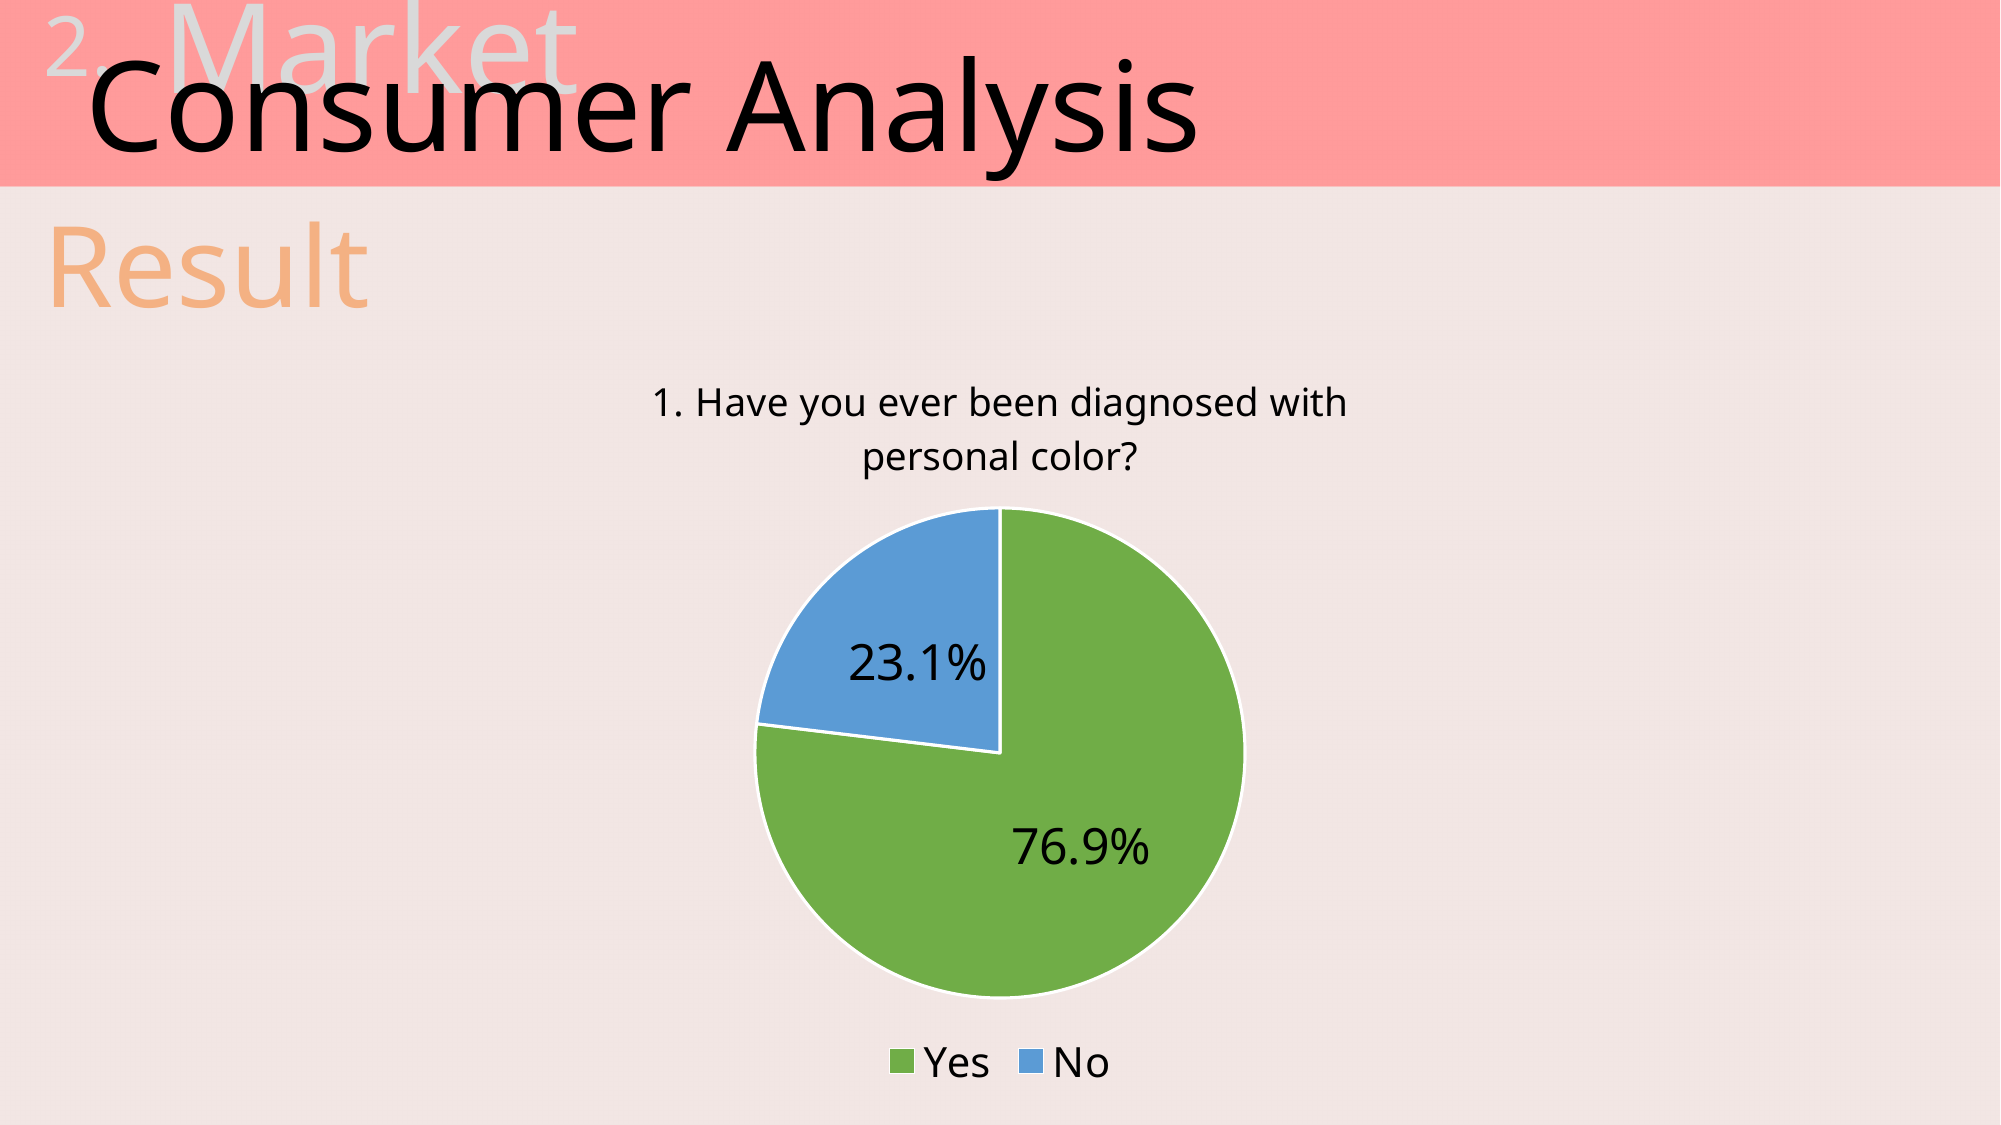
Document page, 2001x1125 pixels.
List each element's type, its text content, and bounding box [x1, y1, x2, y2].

chart [499, 340, 1500, 1099]
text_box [25, 0, 627, 128]
picture [0, 0, 2001, 1125]
text_box Consumer Analysis [70, 19, 1541, 185]
text_box Result [28, 187, 386, 337]
